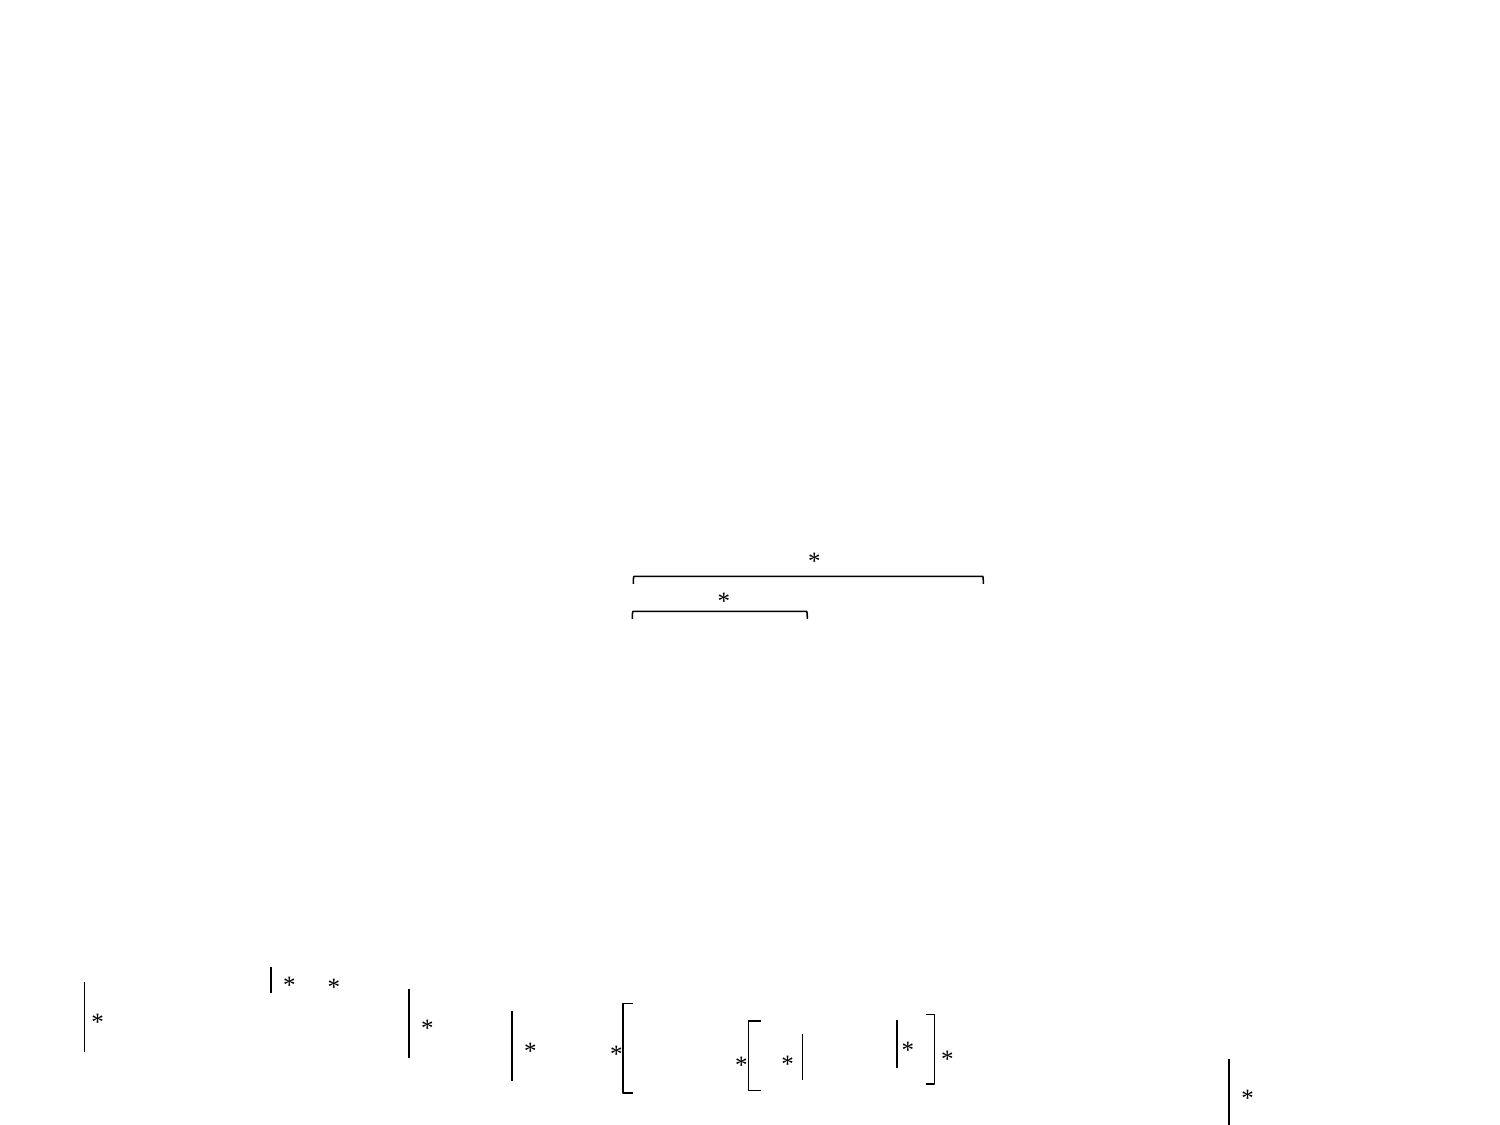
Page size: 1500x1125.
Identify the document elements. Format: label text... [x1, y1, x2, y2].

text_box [408, 988, 437, 1058]
text_box [733, 610, 809, 619]
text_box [780, 1034, 803, 1086]
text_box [270, 961, 299, 1007]
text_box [925, 1014, 956, 1085]
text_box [720, 1020, 761, 1091]
text_box * [707, 584, 733, 623]
text_box [632, 575, 985, 584]
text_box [80, 982, 107, 1052]
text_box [511, 1011, 540, 1081]
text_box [896, 1019, 917, 1069]
text_box * [317, 963, 343, 1009]
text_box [1228, 1058, 1257, 1125]
text_box * [797, 536, 823, 582]
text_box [595, 1003, 634, 1094]
text_box [631, 610, 707, 619]
